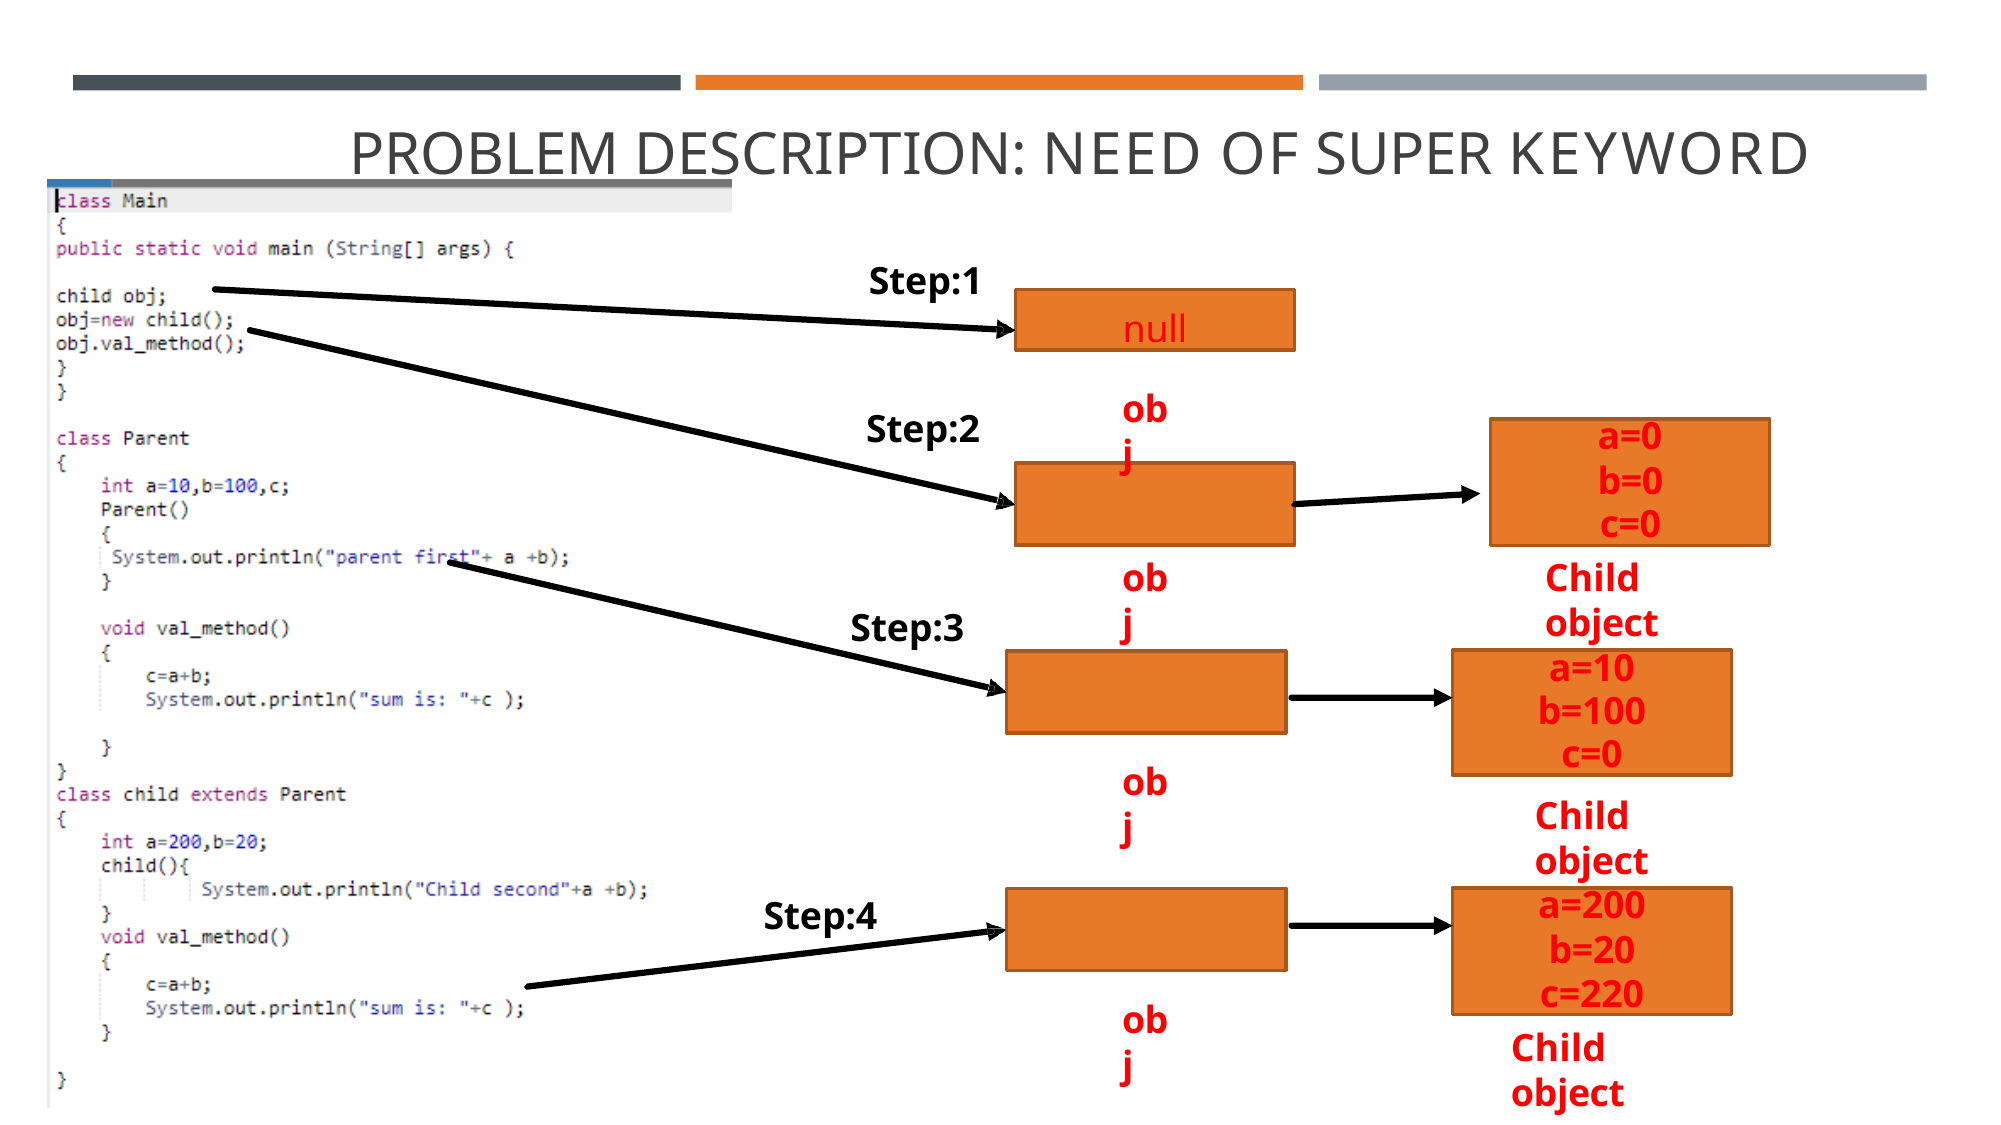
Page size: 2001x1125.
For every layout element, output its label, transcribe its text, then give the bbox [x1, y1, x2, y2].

text_box Child object [1508, 1021, 1724, 1114]
text_box a=200 b=20 c=220 [1452, 887, 1732, 1015]
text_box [523, 921, 1007, 990]
text_box a=0 b=0 c=0 [1490, 418, 1770, 546]
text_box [1004, 886, 1288, 973]
text_box Child object [1542, 552, 1758, 645]
picture [47, 179, 732, 1108]
text_box Step:4 [761, 890, 880, 920]
text_box Child object [1532, 790, 1748, 883]
text_box [1292, 688, 1453, 708]
text_box [1292, 916, 1453, 936]
text_box obj [1120, 557, 1179, 645]
text_box obj [1120, 993, 1179, 1086]
text_box a=10 b=100 c=0 [1452, 650, 1732, 775]
text_box [1302, 485, 1481, 507]
text_box Step:1 [866, 254, 985, 284]
text_box obj [1120, 756, 1179, 849]
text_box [446, 559, 1007, 697]
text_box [1004, 648, 1288, 735]
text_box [211, 285, 1297, 548]
title PROBLEM DESCRIPTION: NEED OF SUPER KEYWORD [205, 114, 1939, 305]
